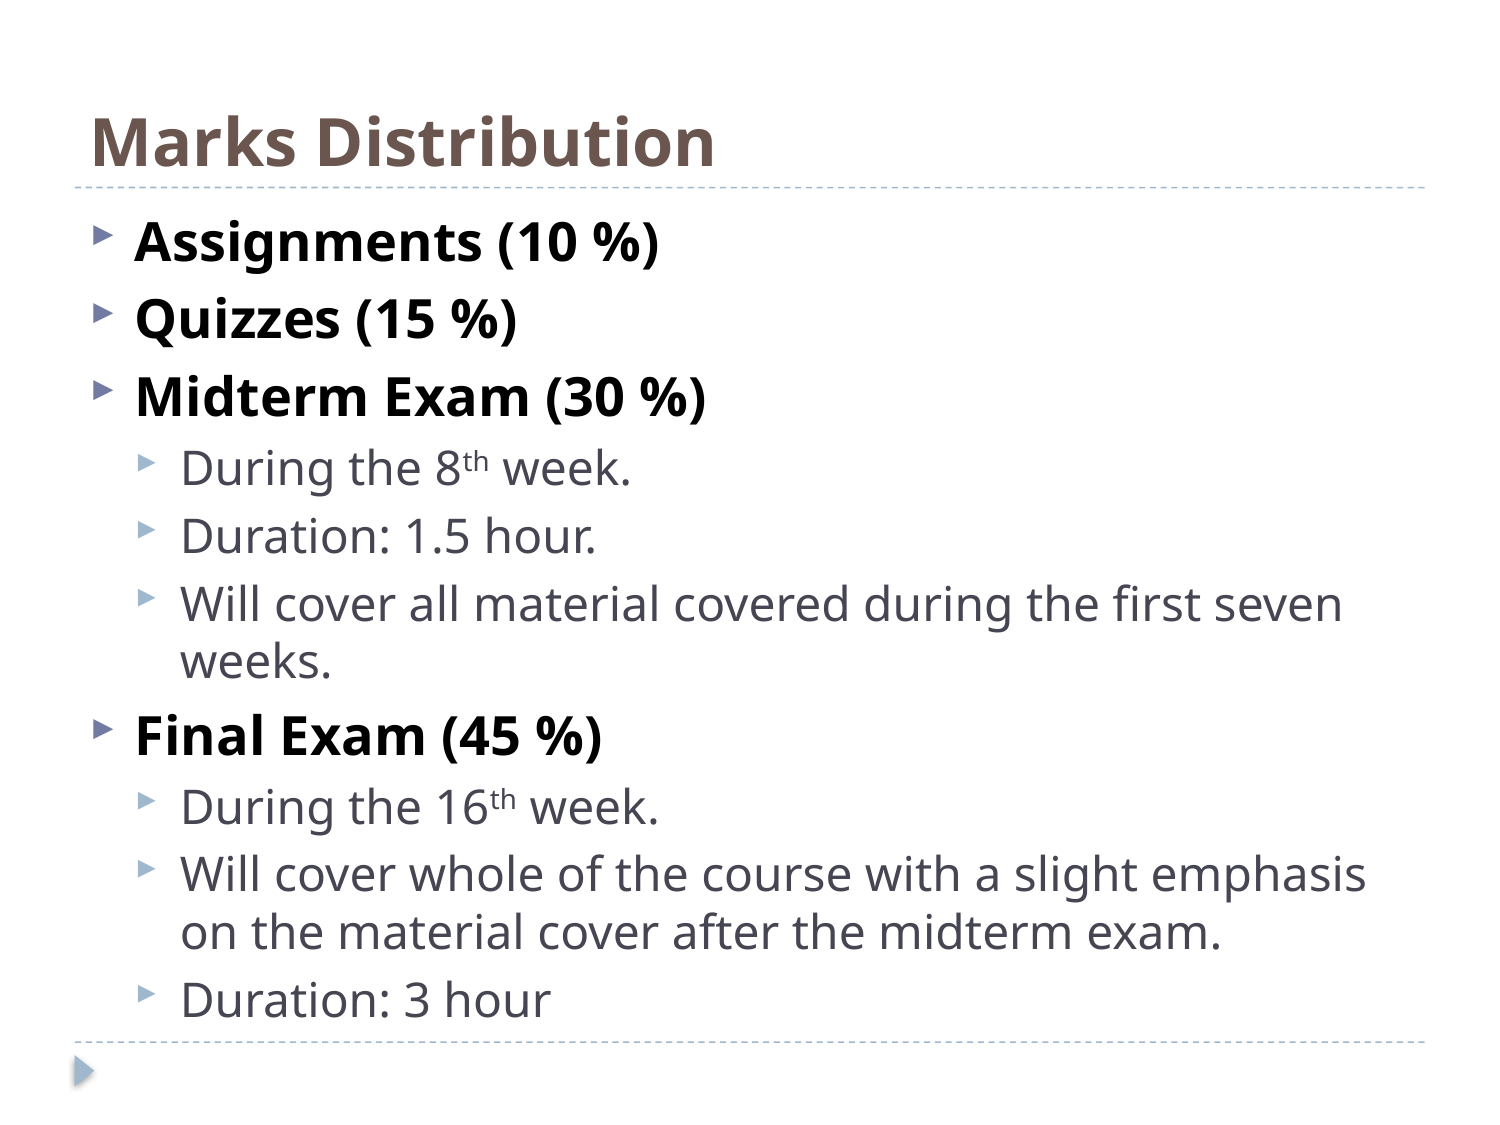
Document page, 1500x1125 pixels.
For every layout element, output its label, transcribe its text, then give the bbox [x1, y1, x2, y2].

list Assignments (10 %) Quizzes (15 %) Midterm Exam (30 %) During the 8th week. Duration: 1.5 hour. Will cover all material covered during the first seven weeks. Final Exam (45 %) During the 16th week. Will cover whole of the course with a slight emphasis on the material cover after the midterm exam. Duration: 3 hour [75, 200, 1425, 1010]
title Marks Distribution [75, 24, 1425, 188]
